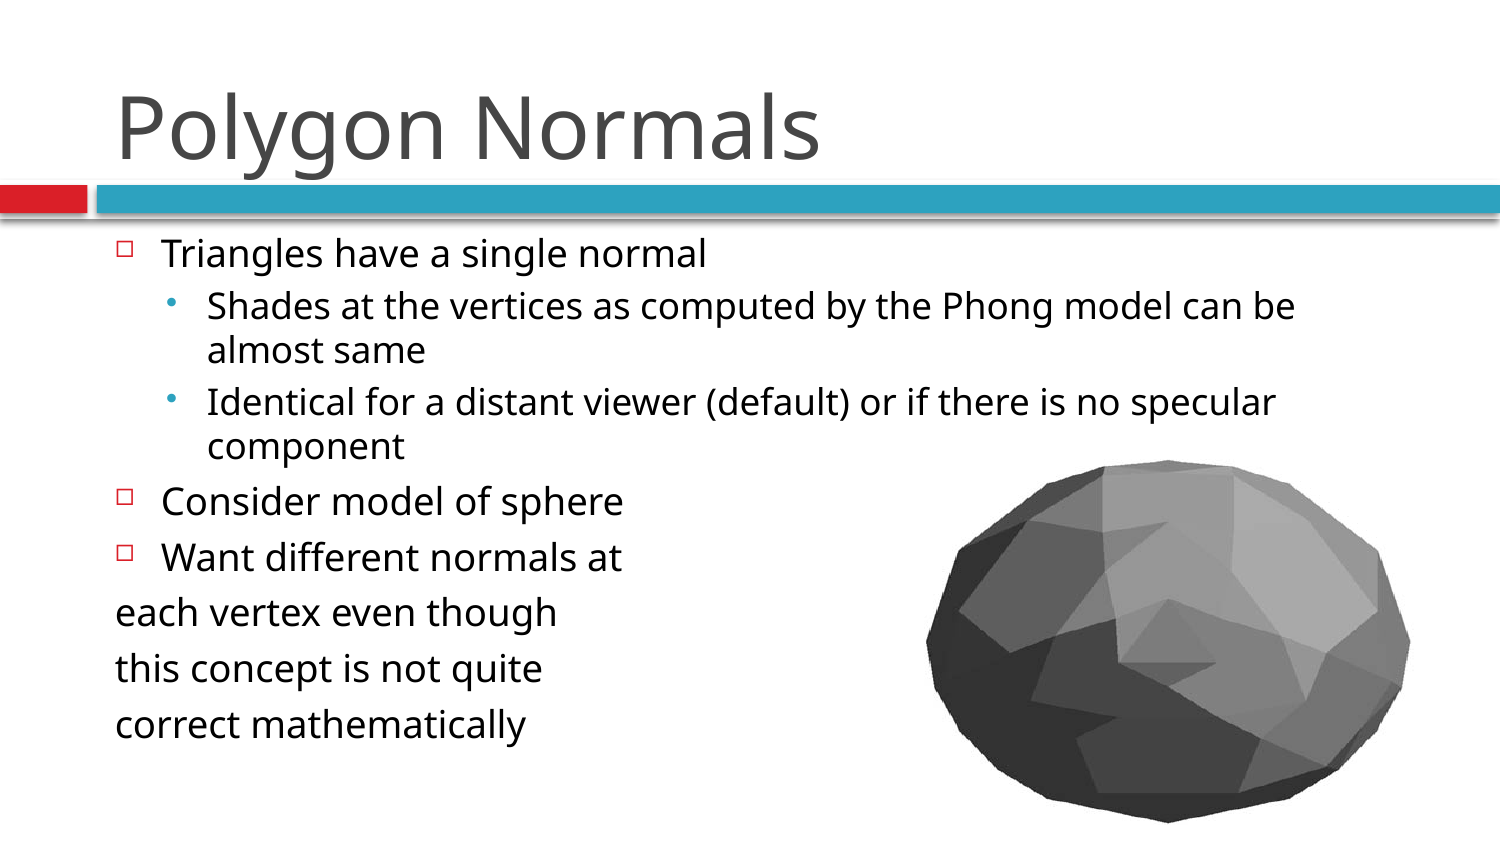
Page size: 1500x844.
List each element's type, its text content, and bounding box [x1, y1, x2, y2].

list Triangles have a single normal Shades at the vertices as computed by the Phong model can be almost same Identical for a distant viewer (default) or if there is no specular component Consider model of sphere Want different normals at each vertex even though this concept is not quite correct mathematically [99, 221, 1438, 760]
title Polygon Normals [99, 19, 1438, 185]
picture [924, 459, 1415, 826]
